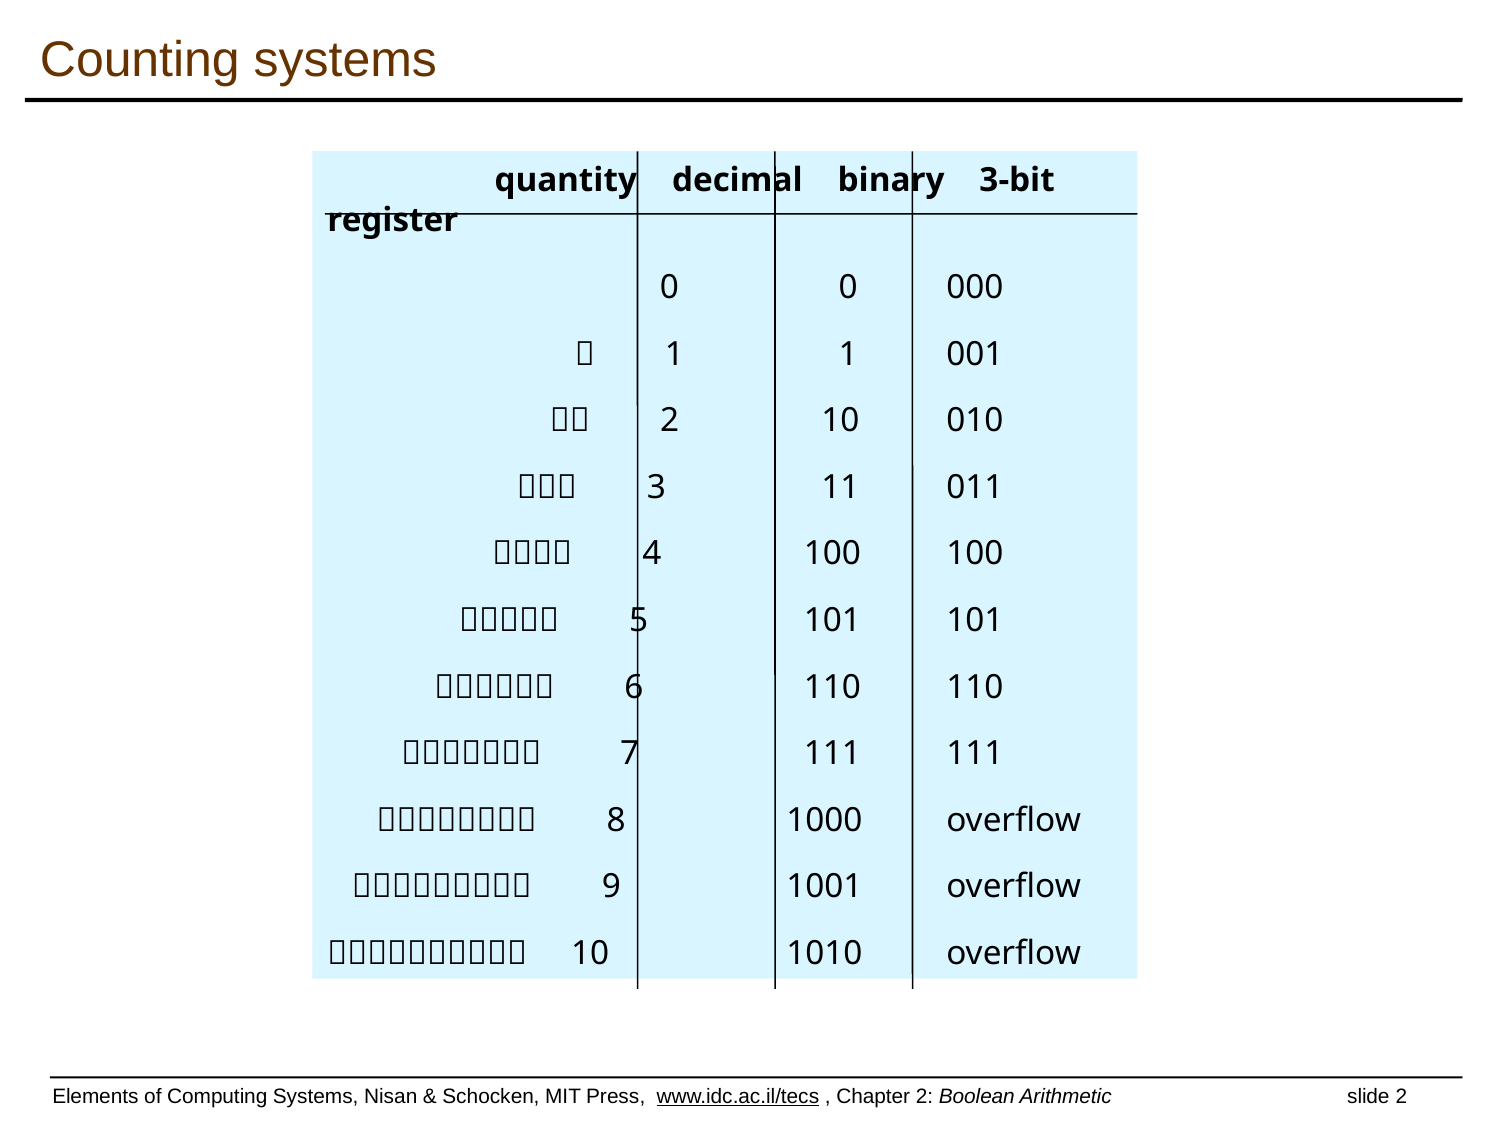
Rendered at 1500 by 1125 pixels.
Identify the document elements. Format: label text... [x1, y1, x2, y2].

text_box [312, 151, 1138, 1001]
title Counting systems [24, 12, 1463, 100]
